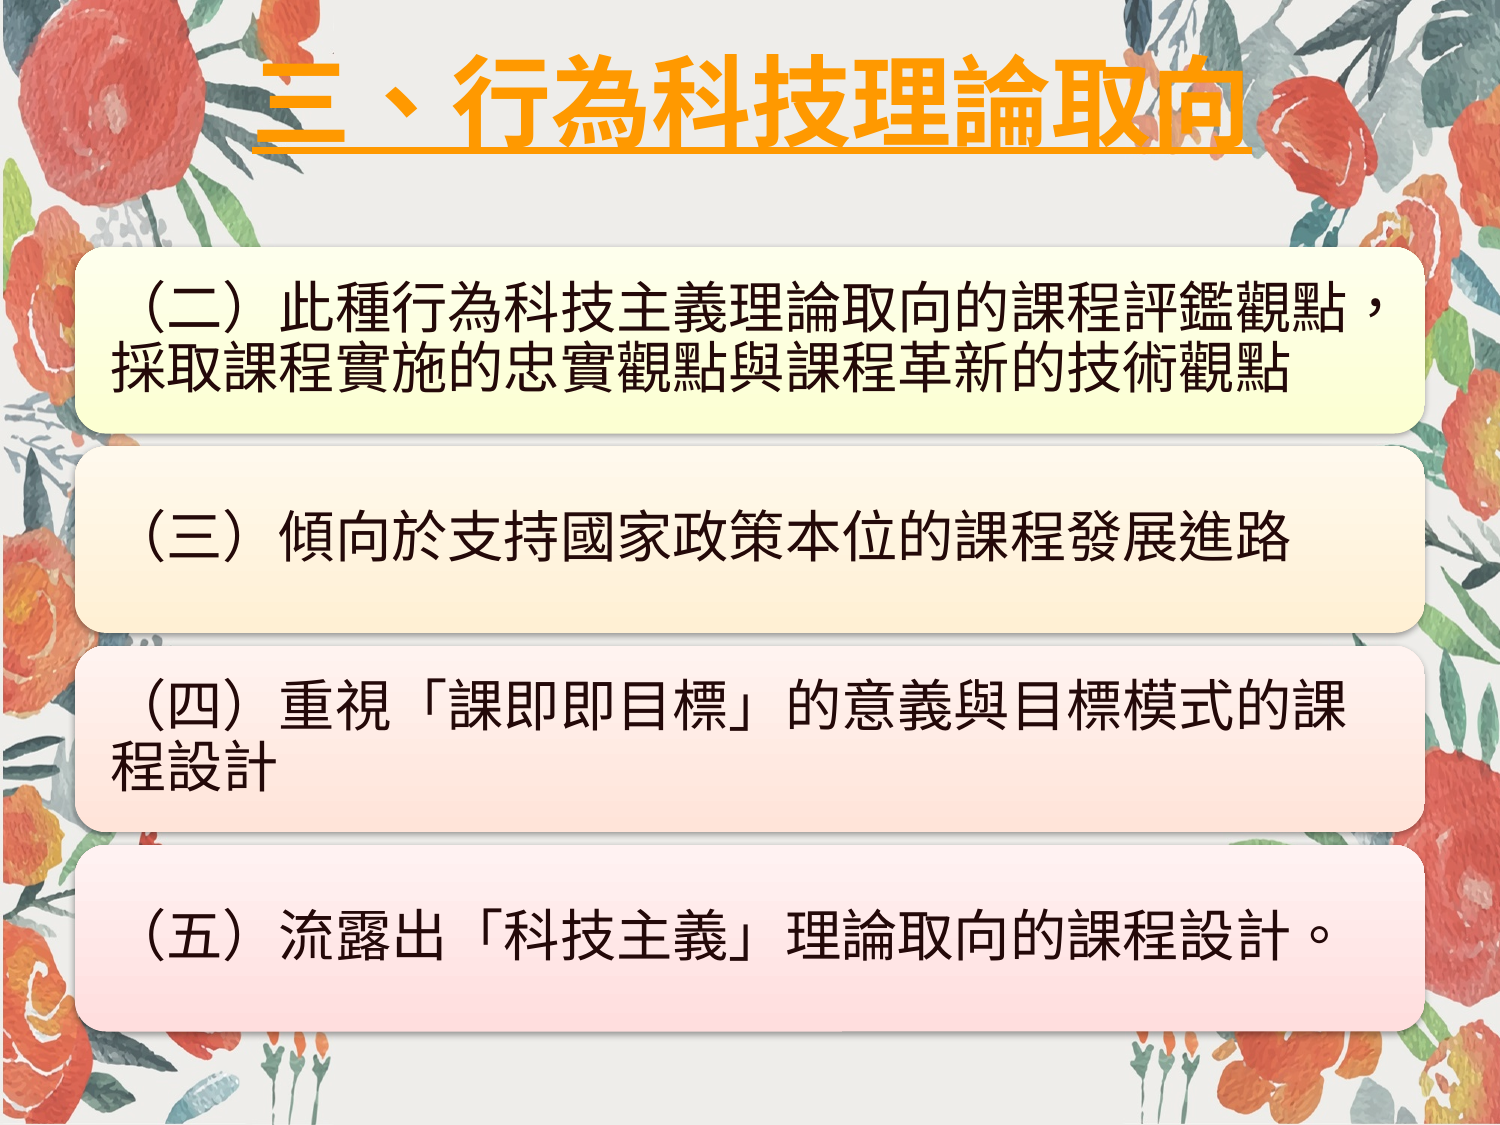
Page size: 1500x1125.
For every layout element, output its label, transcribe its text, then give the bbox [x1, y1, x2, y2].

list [74, 243, 1426, 1036]
title 三、行為科技理論取向 [76, 0, 1427, 201]
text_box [0, 0, 1500, 1125]
